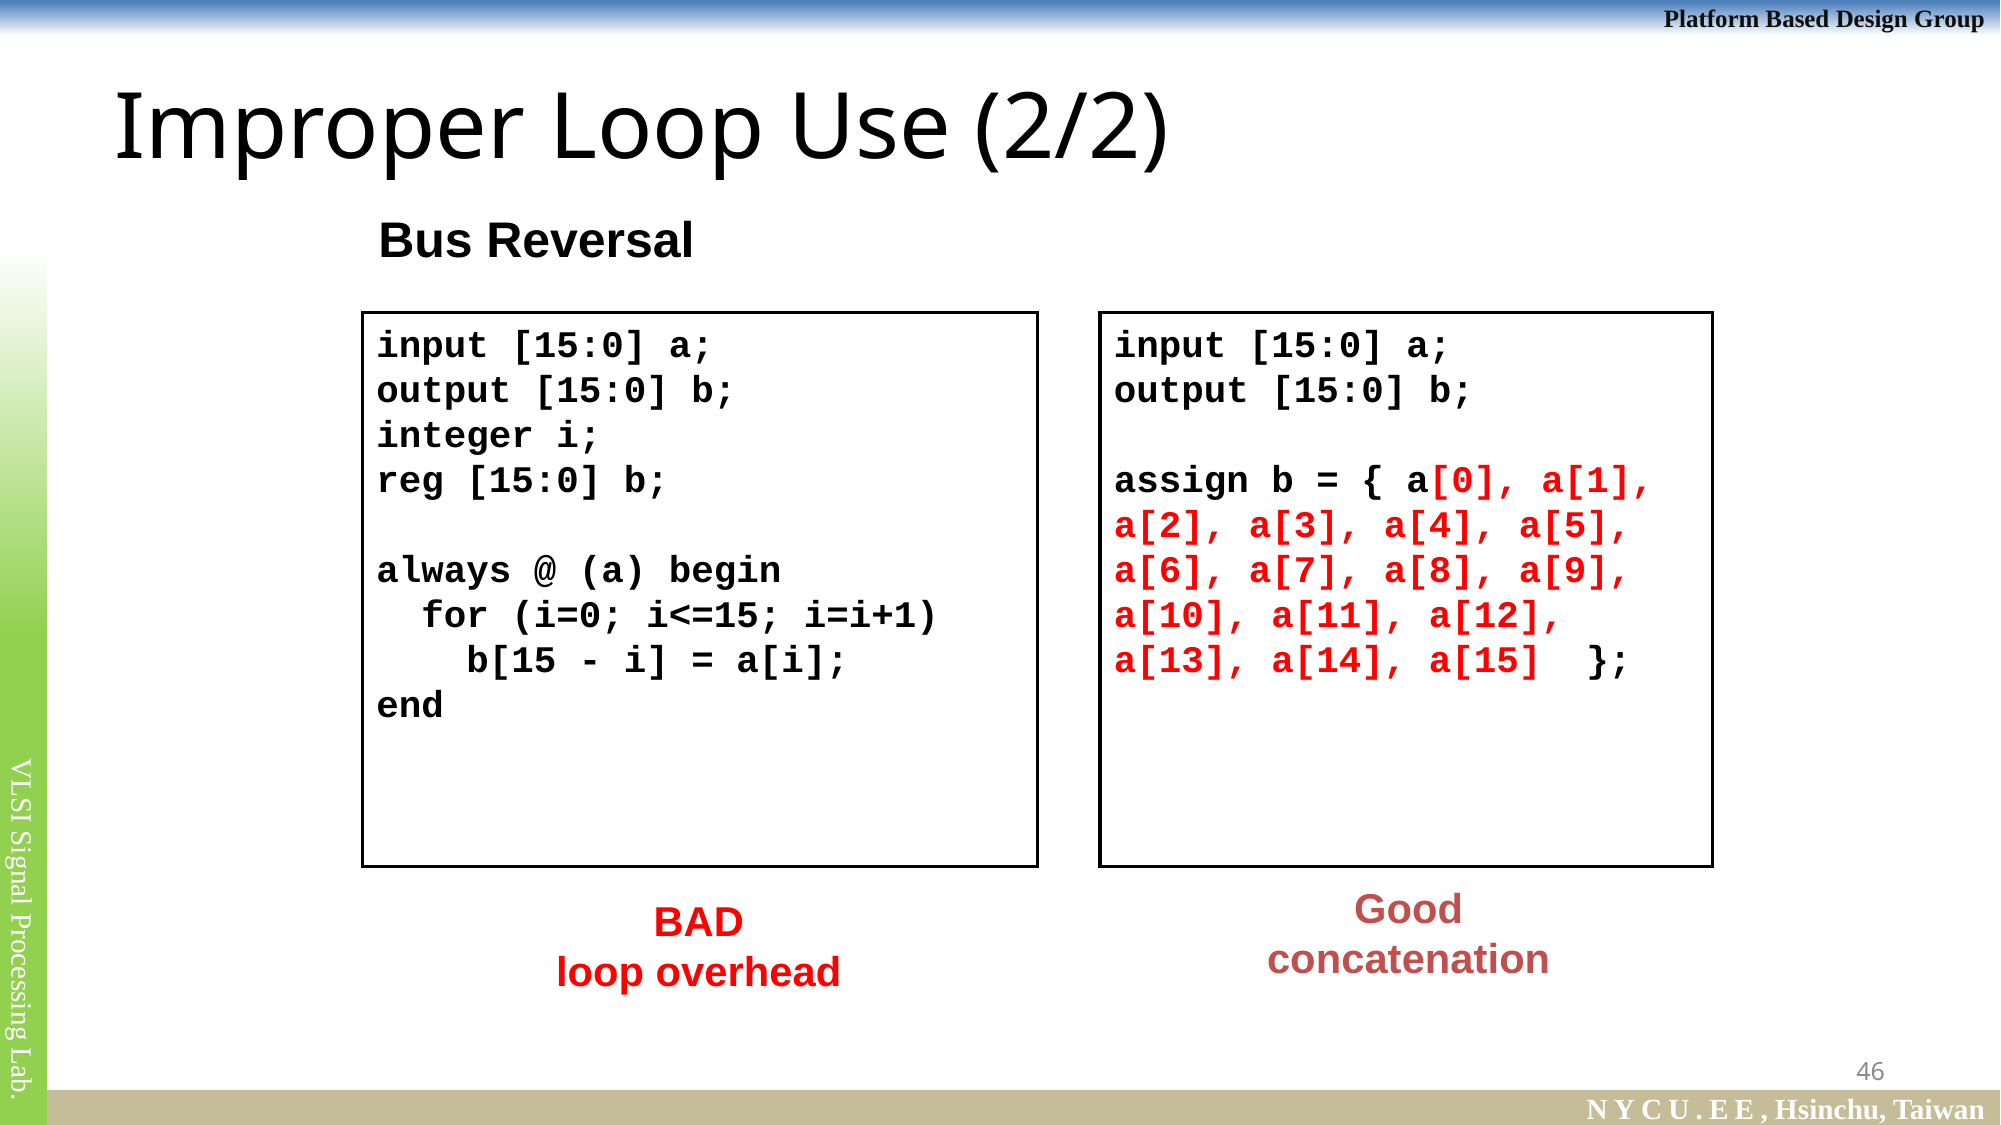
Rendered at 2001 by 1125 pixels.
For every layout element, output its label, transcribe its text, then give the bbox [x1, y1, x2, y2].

slide_number 46 [1433, 1042, 1900, 1103]
text_box Good concatenation [1253, 874, 1565, 989]
text_box Bus Reversal [364, 199, 710, 274]
title Improper Loop Use (2/2) [99, 44, 1901, 200]
text_box input [15:0] a; output [15:0] b; integer i; reg [15:0] b; always @ (a) begin for (i=0; i<=15; i=i+1) b[15 - i] = a[i]; end [362, 312, 1038, 867]
text_box BAD loop overhead [542, 887, 856, 1002]
text_box input [15:0] a; output [15:0] b; assign b = { a[0], a[1], a[2], a[3], a[4], a[5], a[6], a[7], a[8], a[9], a[10], a[11], a[12], a[13], a[14], a[15] }; [1099, 312, 1713, 867]
